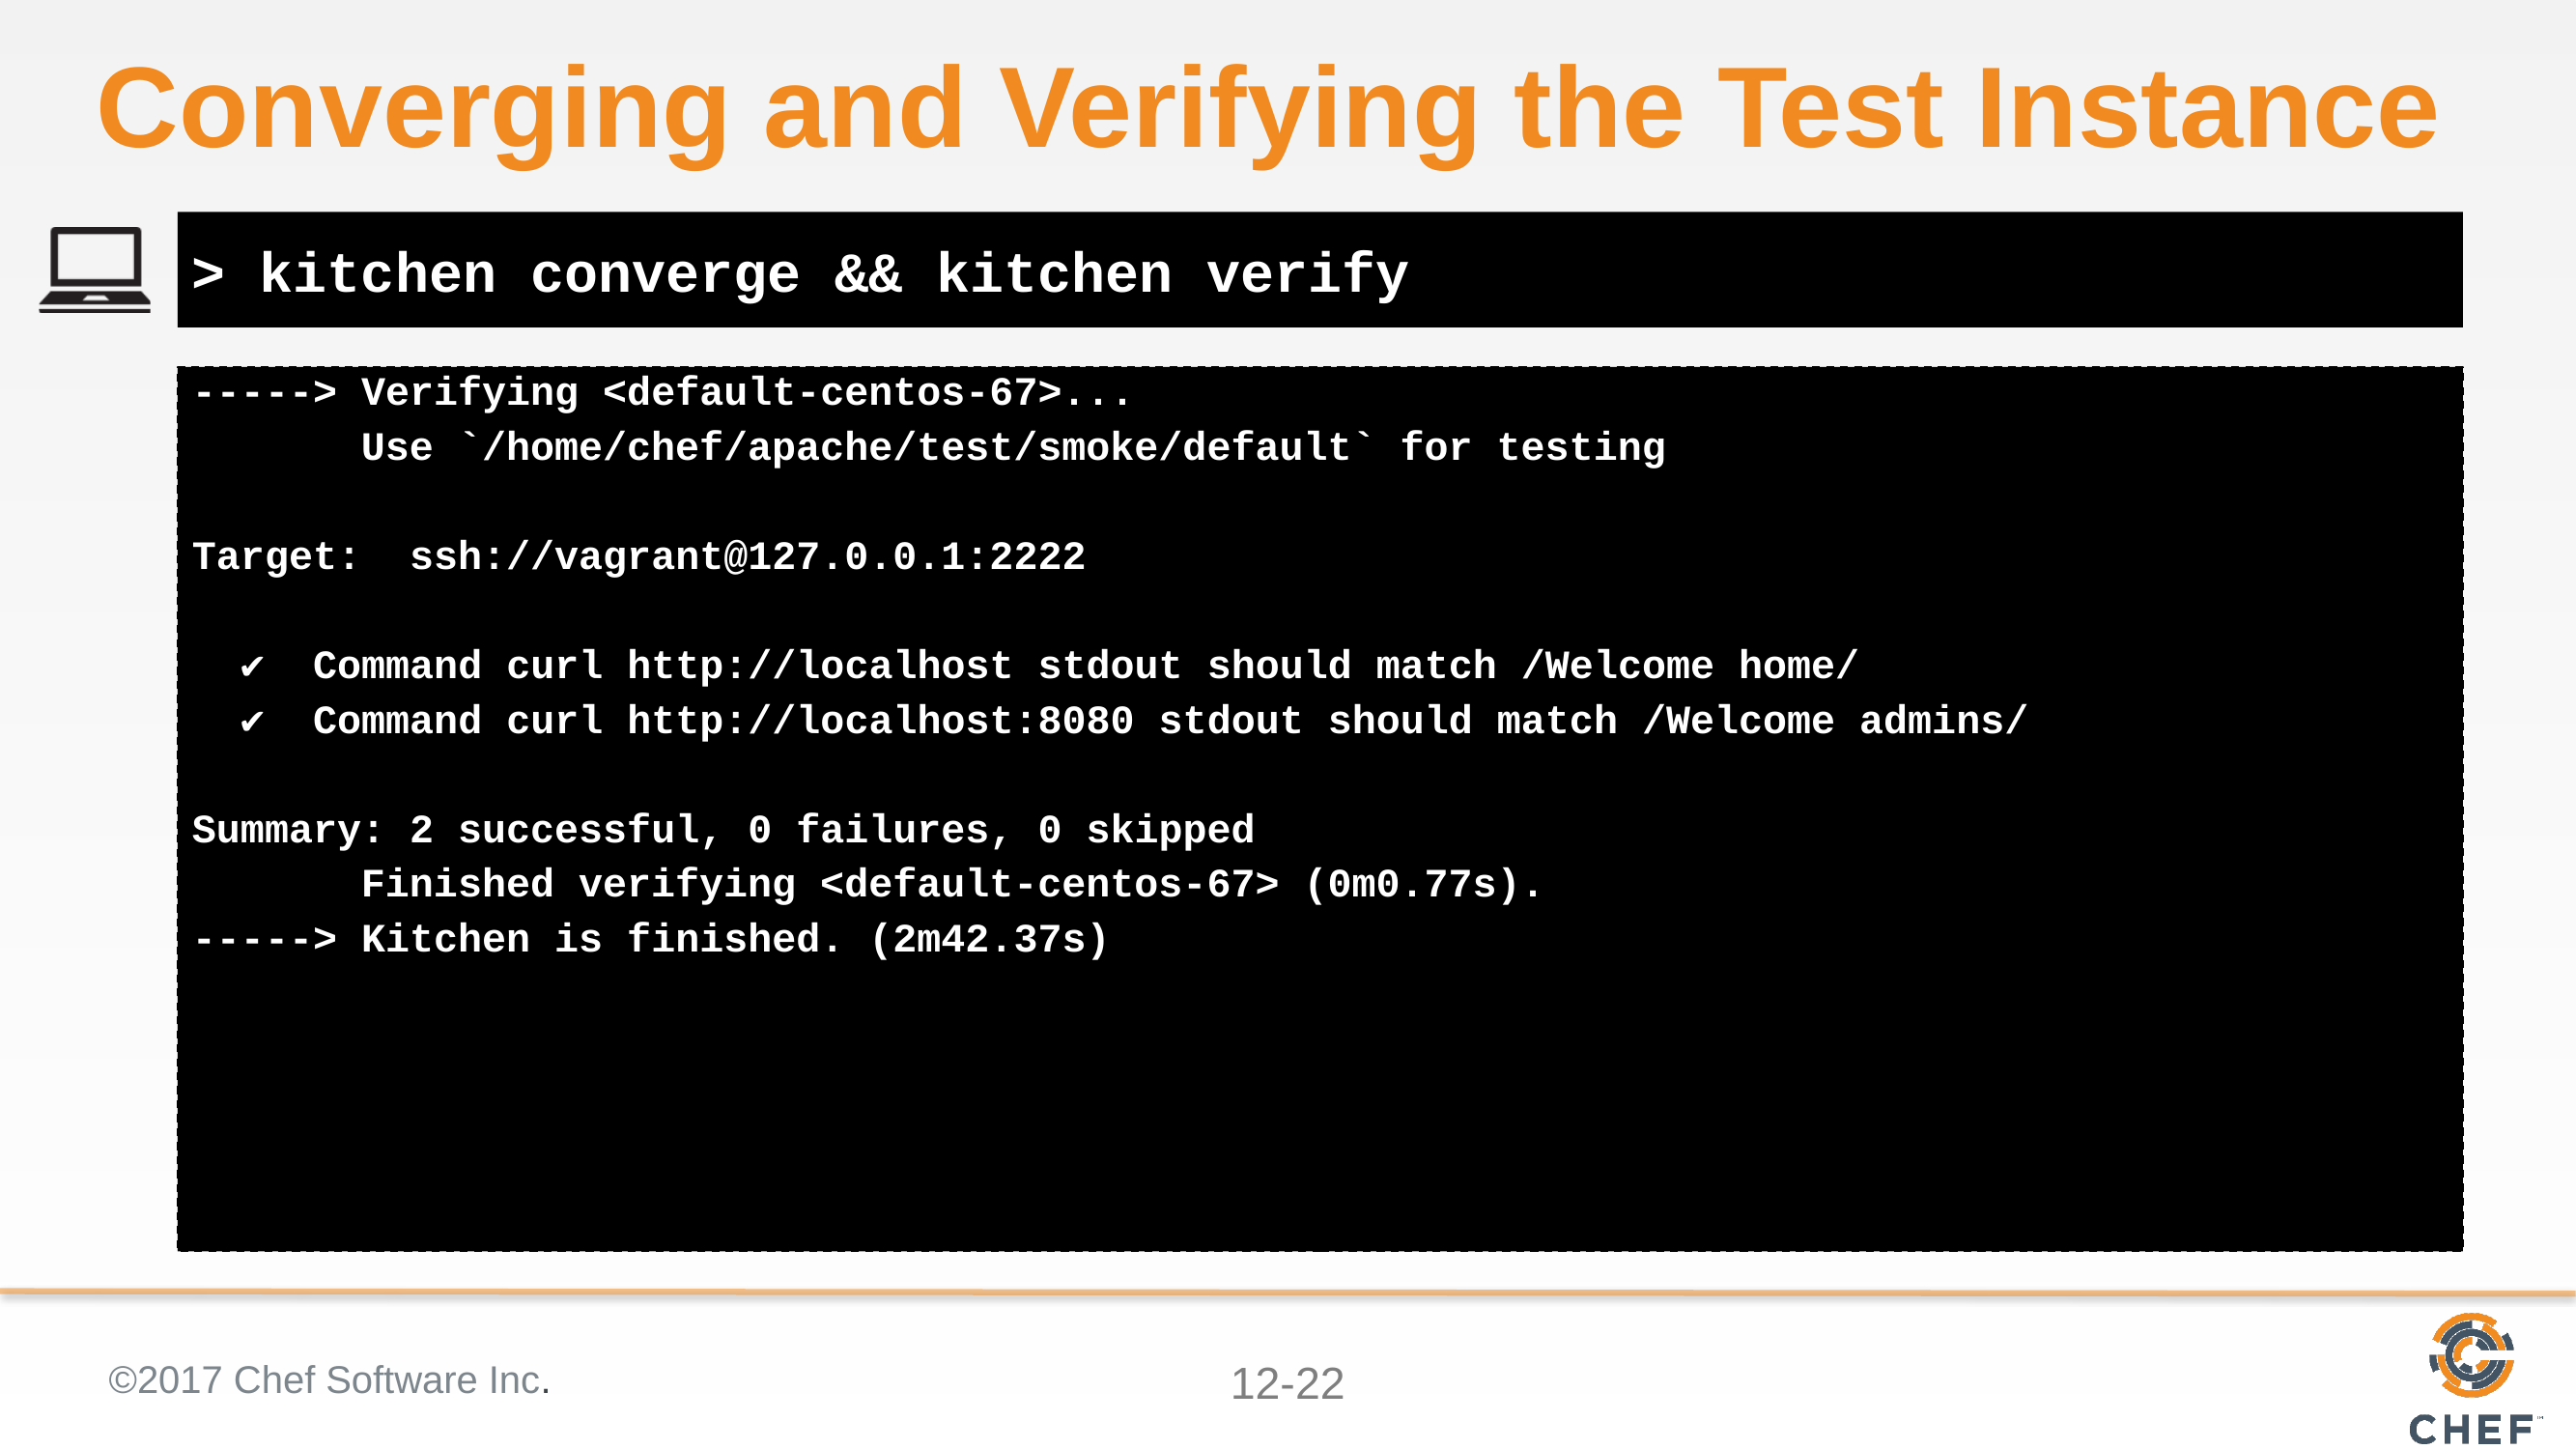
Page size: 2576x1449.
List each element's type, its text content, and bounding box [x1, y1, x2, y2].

title Converging and Verifying the Test Instance [96, 48, 2463, 180]
picture [2399, 1297, 2551, 1449]
list -----> Verifying <default-centos-67>... Use `/home/chef/apache/test/smoke/default` for testing Target: ssh://vagrant@127.0.0.1:2222 ✔ Command curl http://localhost stdout should match /Welcome home/ ✔ Command curl http://localhost:8080 stdout should match /Welcome admins/ Summary: 2 successful, 0 failures, 0 skipped Finished verifying <default-centos-67> (0m0.77s). -----> Kitchen is finished. (2m42.37s) [177, 366, 2464, 1252]
list > kitchen converge && kitchen verify [177, 212, 2463, 327]
